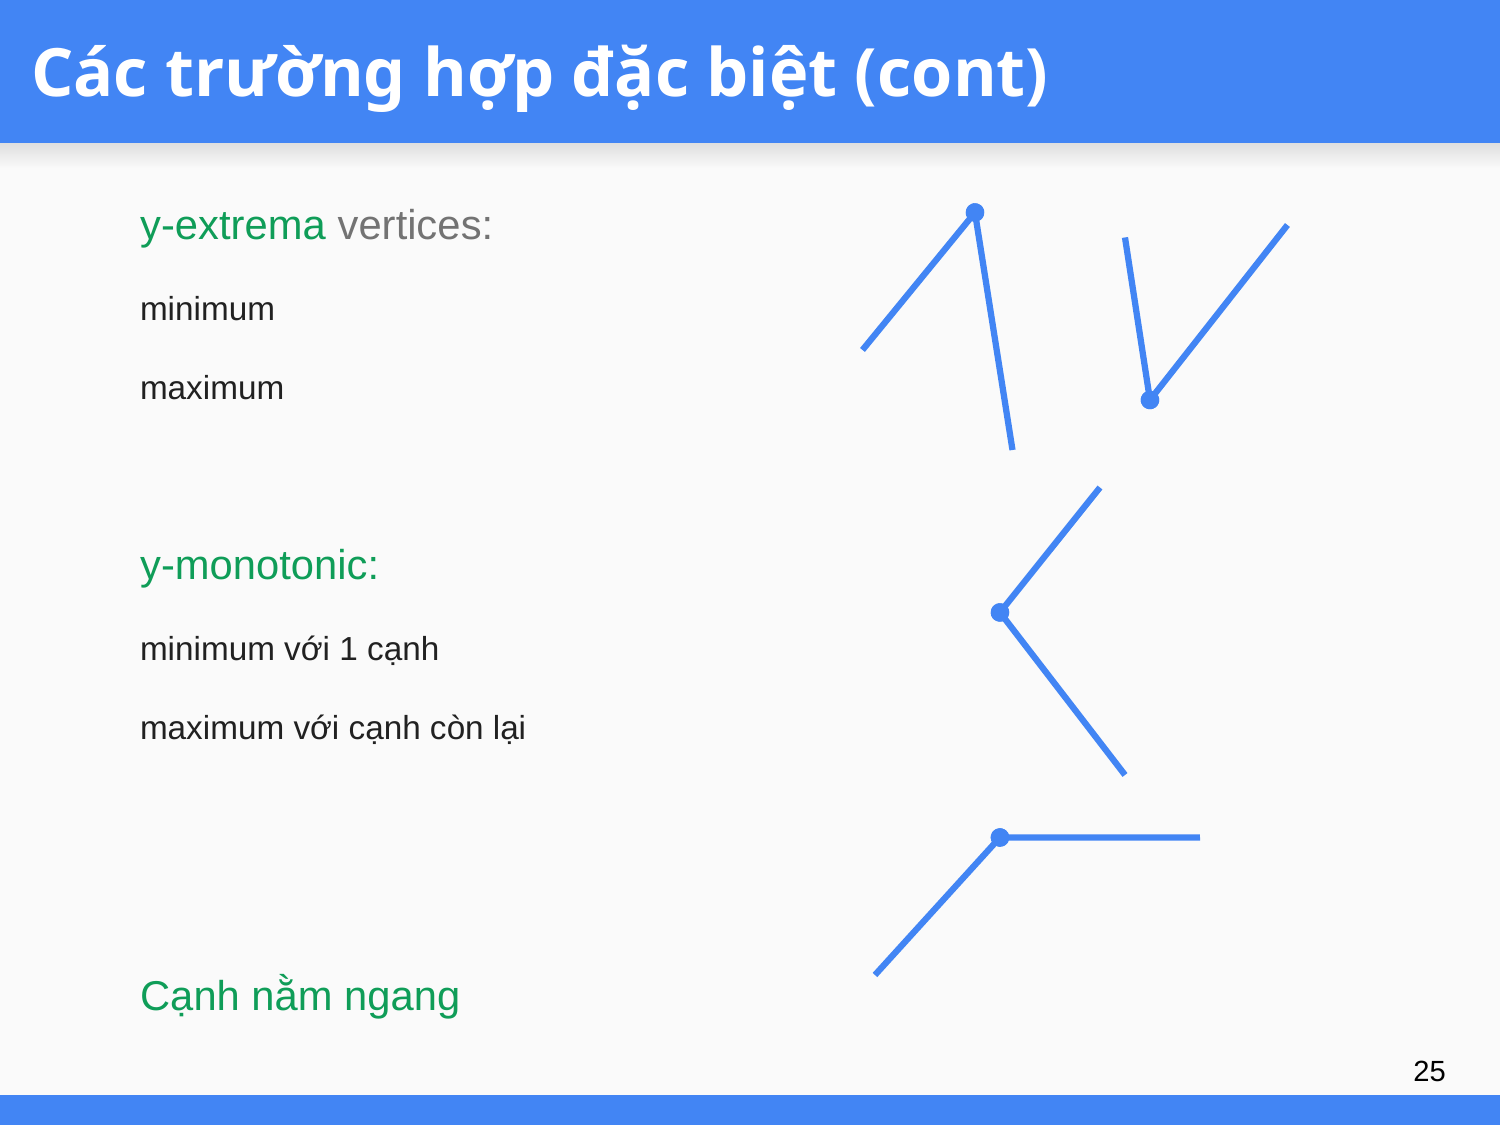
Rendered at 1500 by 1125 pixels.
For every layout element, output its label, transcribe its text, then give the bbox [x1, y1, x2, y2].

title Các trường hợp đặc biệt (cont) [16, 3, 1464, 136]
list y-extrema vertices: minimum maximum y-monotonic: minimum với 1 cạnh maximum với cạnh còn lại Cạnh nằm ngang [125, 174, 825, 988]
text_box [999, 487, 1126, 776]
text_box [1124, 224, 1288, 401]
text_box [862, 212, 1013, 451]
slide_number 25 [1398, 1027, 1489, 1114]
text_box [874, 837, 1201, 976]
